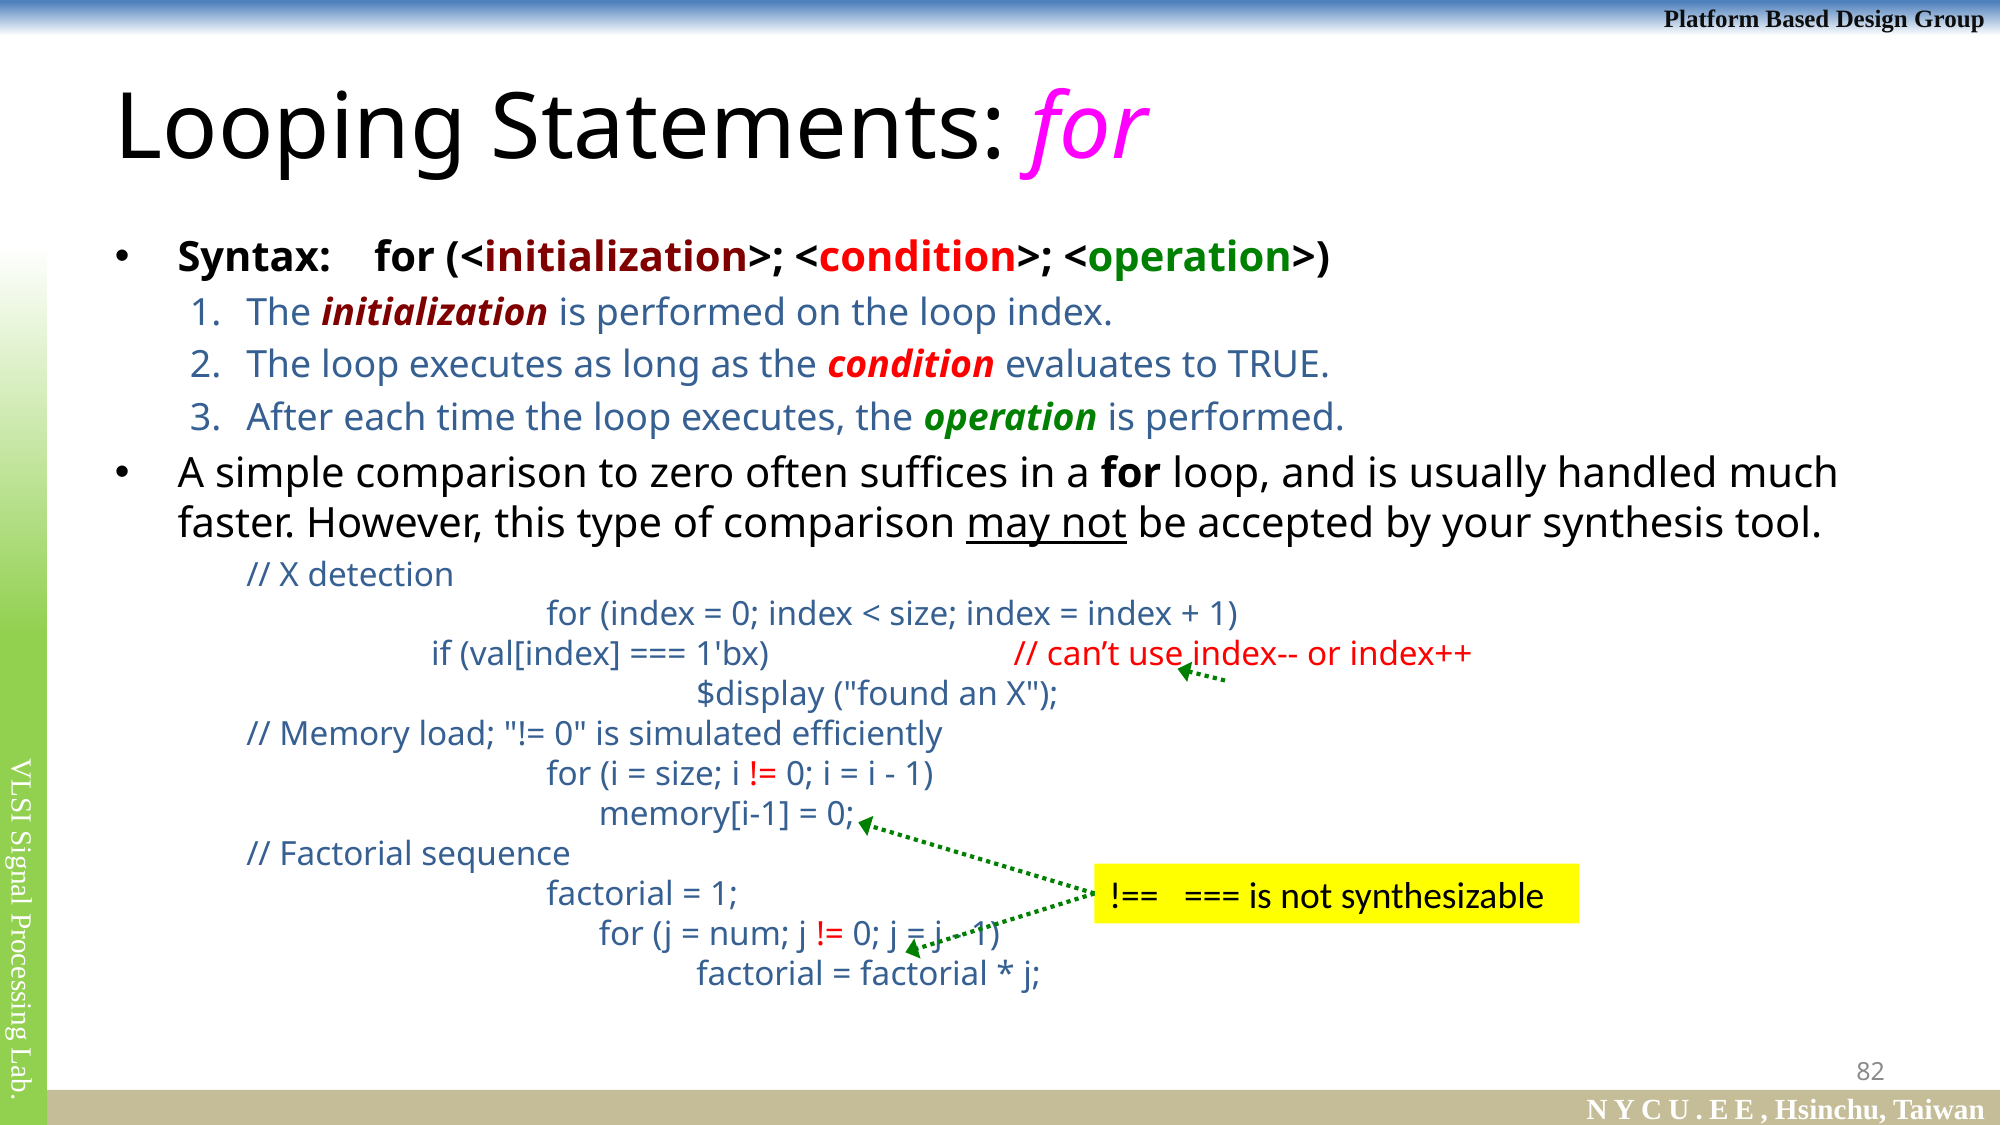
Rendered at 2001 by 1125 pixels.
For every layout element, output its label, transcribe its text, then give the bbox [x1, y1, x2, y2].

list Syntax: for (<initialization>; <condition>; <operation>) The initialization is performed on the loop index. The loop executes as long as the condition evaluates to TRUE. After each time the loop executes, the operation is performed. A simple comparison to zero often suffices in a for loop, and is usually handled much faster. However, this type of comparison may not be accepted by your synthesis tool. // X detection for (index = 0; index < size; index = index + 1) if (val[index] === 1'bx) // can’t use index-- or index++ $display ("found an X"); // Memory load; "!= 0" is simulated efficiently for (i = size; i != 0; i = i - 1) memory[i-1] = 0; // Factorial sequence factorial = 1; for (j = num; j != 0; j = j - 1) factorial = factorial * j; [99, 222, 1901, 1044]
text_box [1177, 661, 1193, 682]
slide_number 82 [1433, 1042, 1900, 1103]
text_box [905, 938, 940, 959]
text_box !== === is not synthesizable [1094, 863, 1579, 924]
title Looping Statements: for [99, 44, 1901, 200]
text_box [858, 816, 906, 837]
